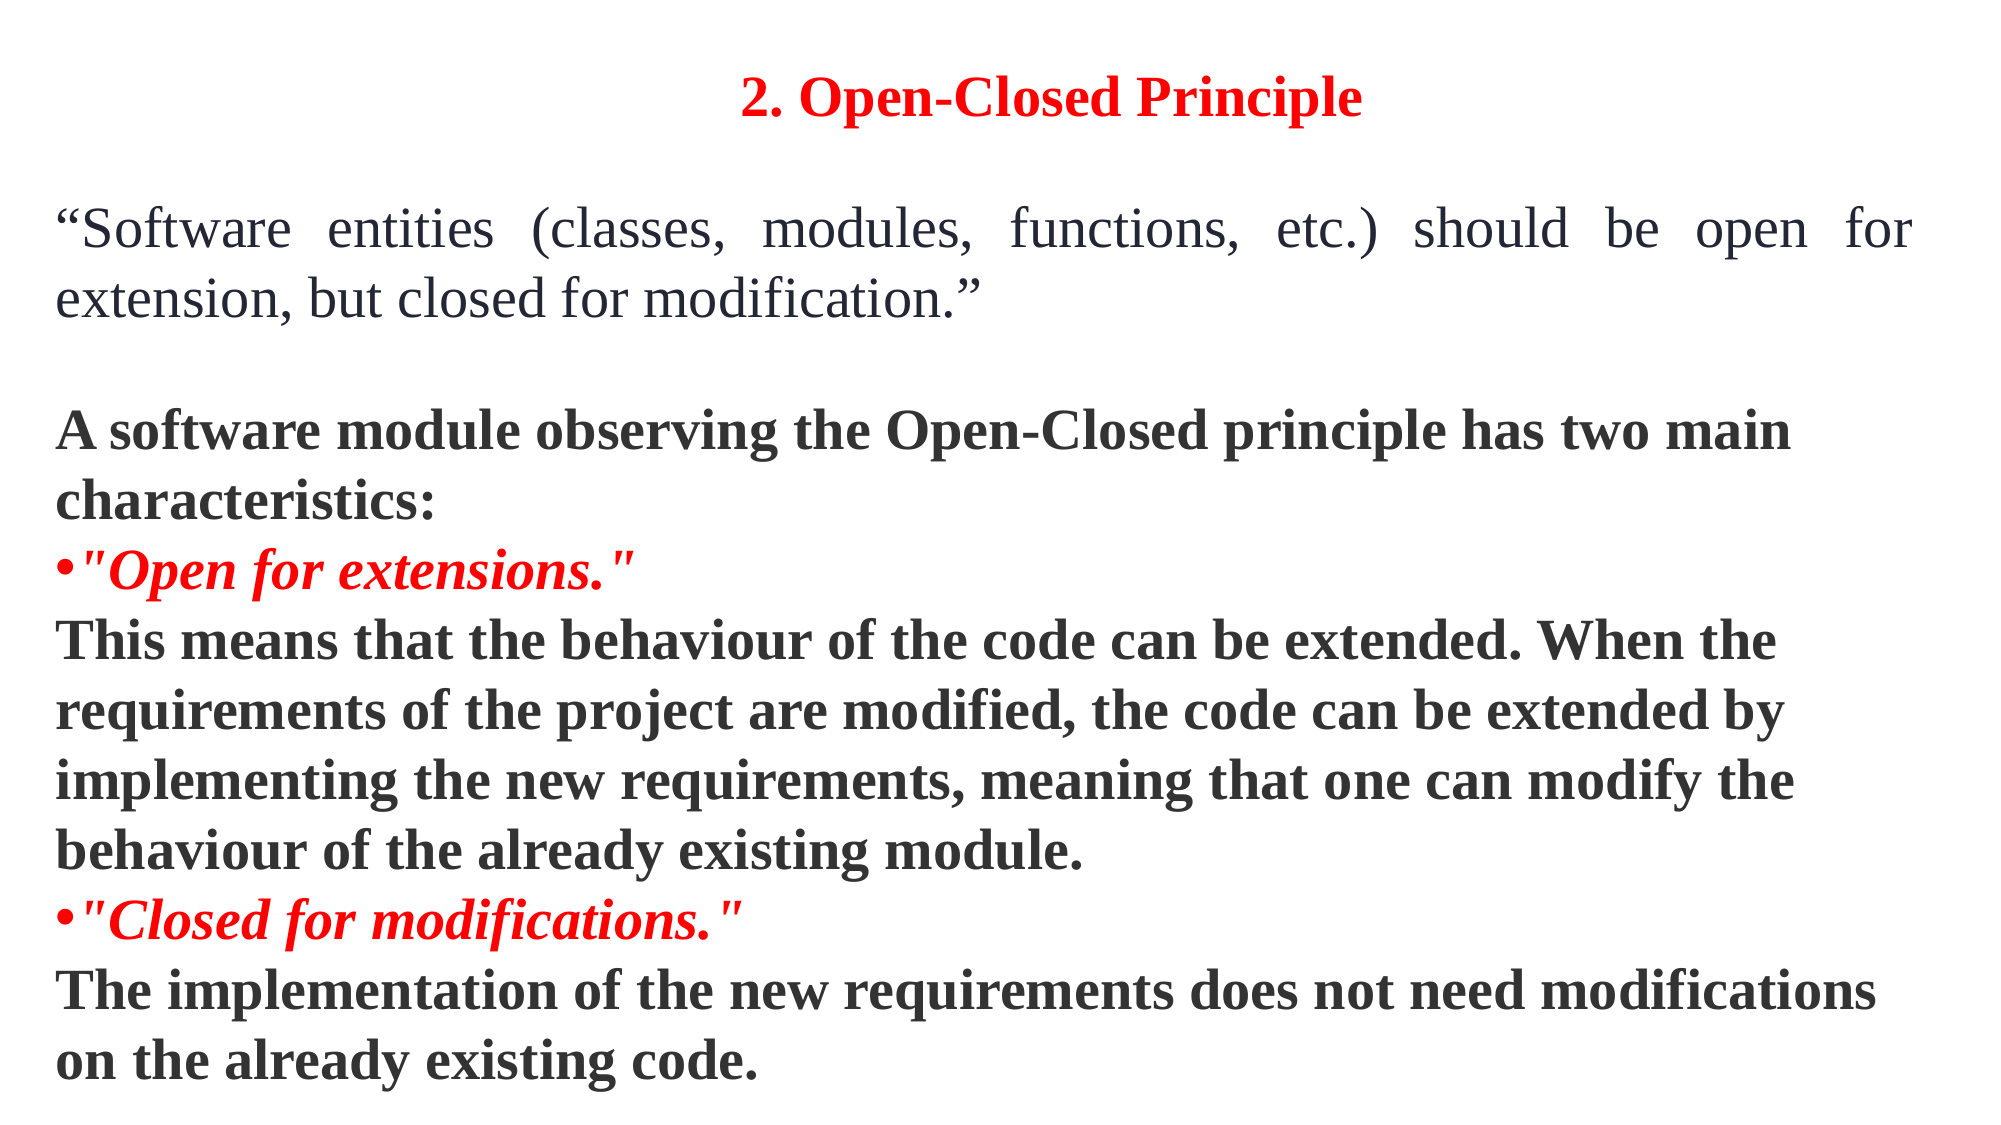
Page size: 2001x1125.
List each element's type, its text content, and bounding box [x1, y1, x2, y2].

text_box A software module observing the Open-Closed principle has two main characteristics: "Open for extensions." This means that the behaviour of the code can be extended. When the requirements of the project are modified, the code can be extended by implementing the new requirements, meaning that one can modify the behaviour of the already existing module. "Closed for modifications." The implementation of the new requirements does not need modifications on the already existing code. [41, 383, 1960, 1099]
text_box 2. Open-Closed Principle [725, 50, 1379, 136]
text_box “Software entities (classes, modules, functions, etc.) should be open for extension, but closed for modification.” [41, 181, 1929, 337]
